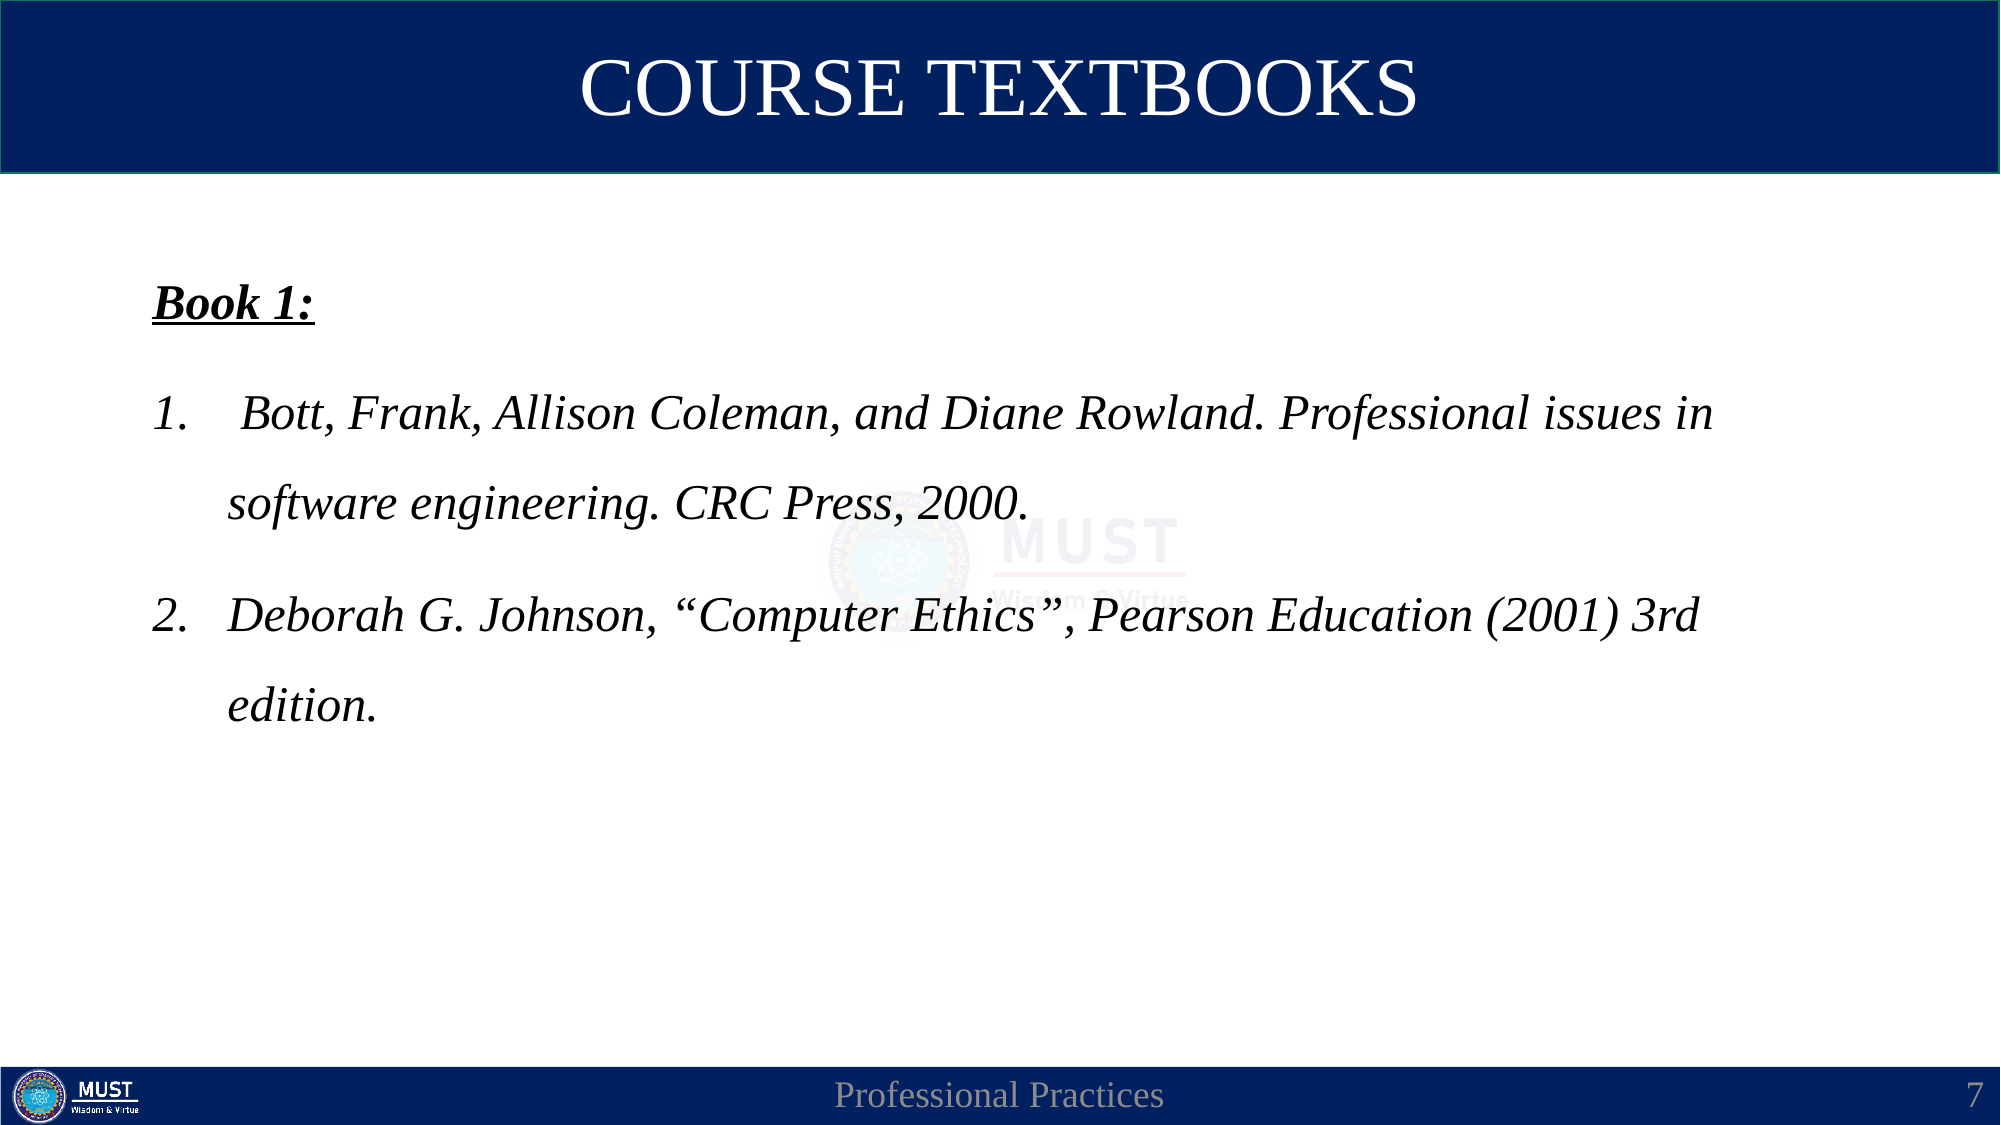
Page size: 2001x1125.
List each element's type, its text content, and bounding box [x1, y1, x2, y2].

list Book 1: Bott, Frank, Allison Coleman, and Diane Rowland. Professional issues in software engineering. CRC Press, 2000. Deborah G. Johnson, “Computer Ethics”, Pearson Education (2001) 3rd edition. [137, 231, 1863, 946]
footer Professional Practices [662, 1062, 1338, 1123]
text_box [0, 0, 2000, 174]
picture [9, 1066, 139, 1125]
slide_number 7 [1549, 1062, 2000, 1123]
text_box [0, 1066, 9, 1125]
text_box [139, 1066, 2000, 1125]
title COURSE TEXTBOOKS [137, 2, 1863, 176]
